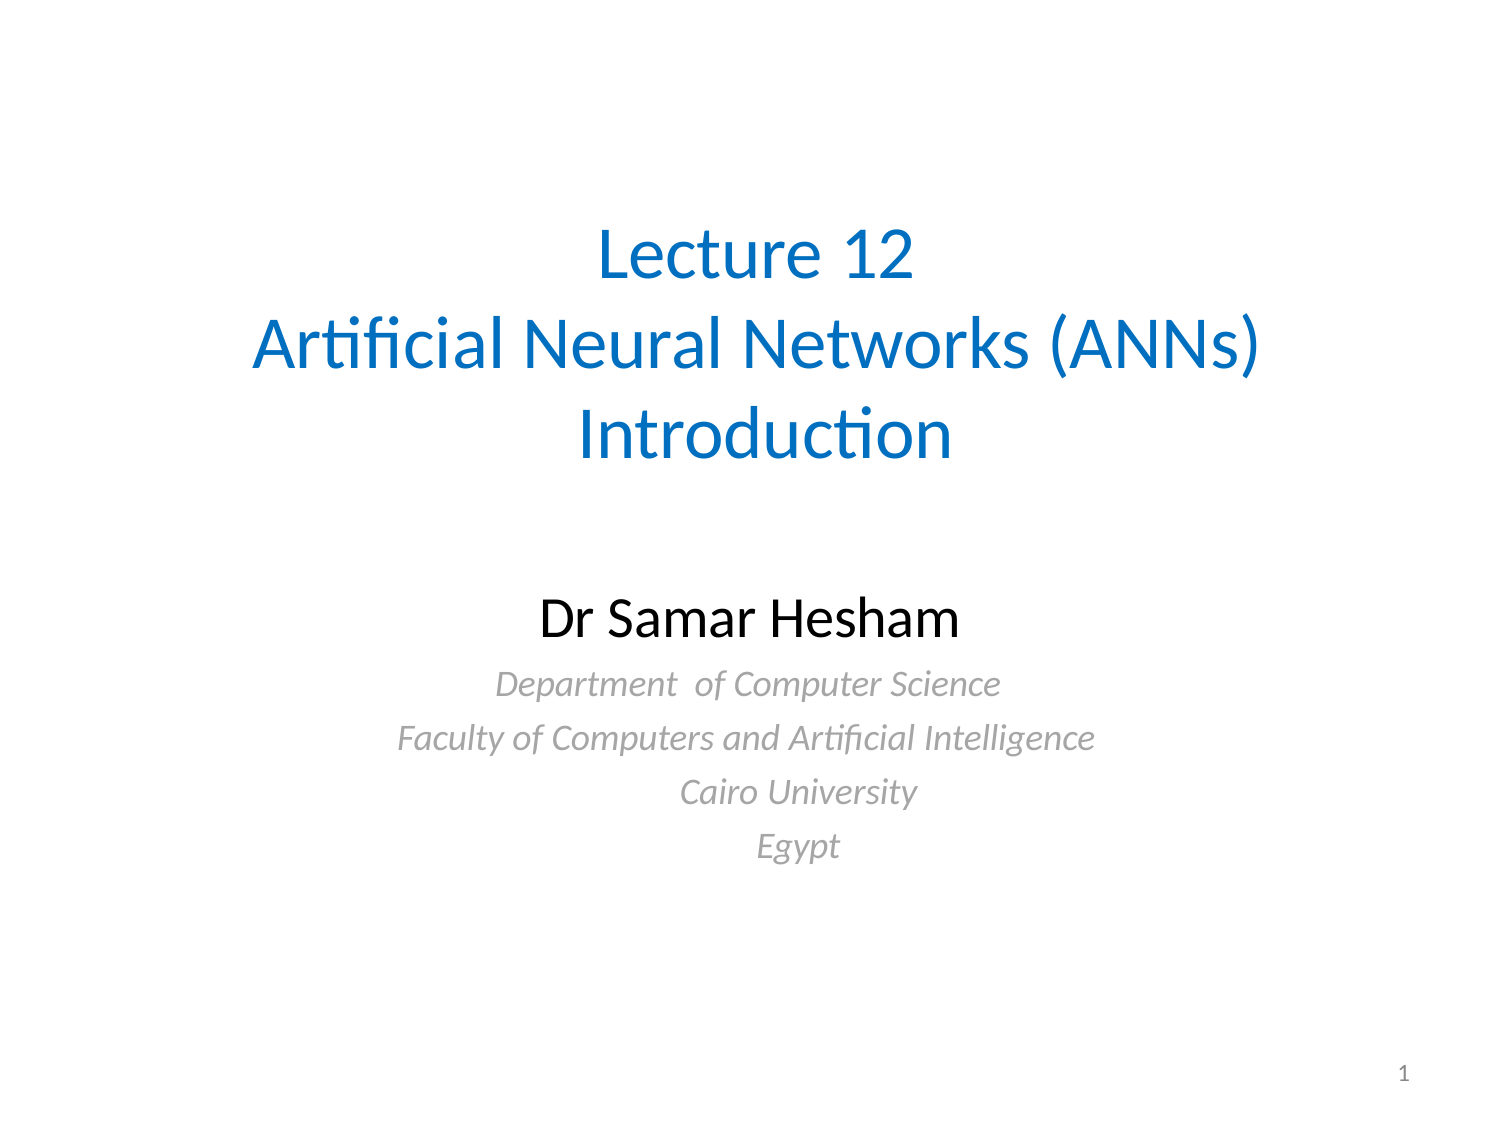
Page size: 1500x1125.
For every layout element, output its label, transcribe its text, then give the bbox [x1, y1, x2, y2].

slide_number 1 [1390, 1060, 1417, 1125]
list Dr Samar Hesham Department of Computer Science Faculty of Computers and Artificial Intelligence Cairo University Egypt [395, 560, 1105, 1125]
title Lecture 12 Artificial Neural Networks (ANNs) Introduction [247, 201, 1266, 475]
